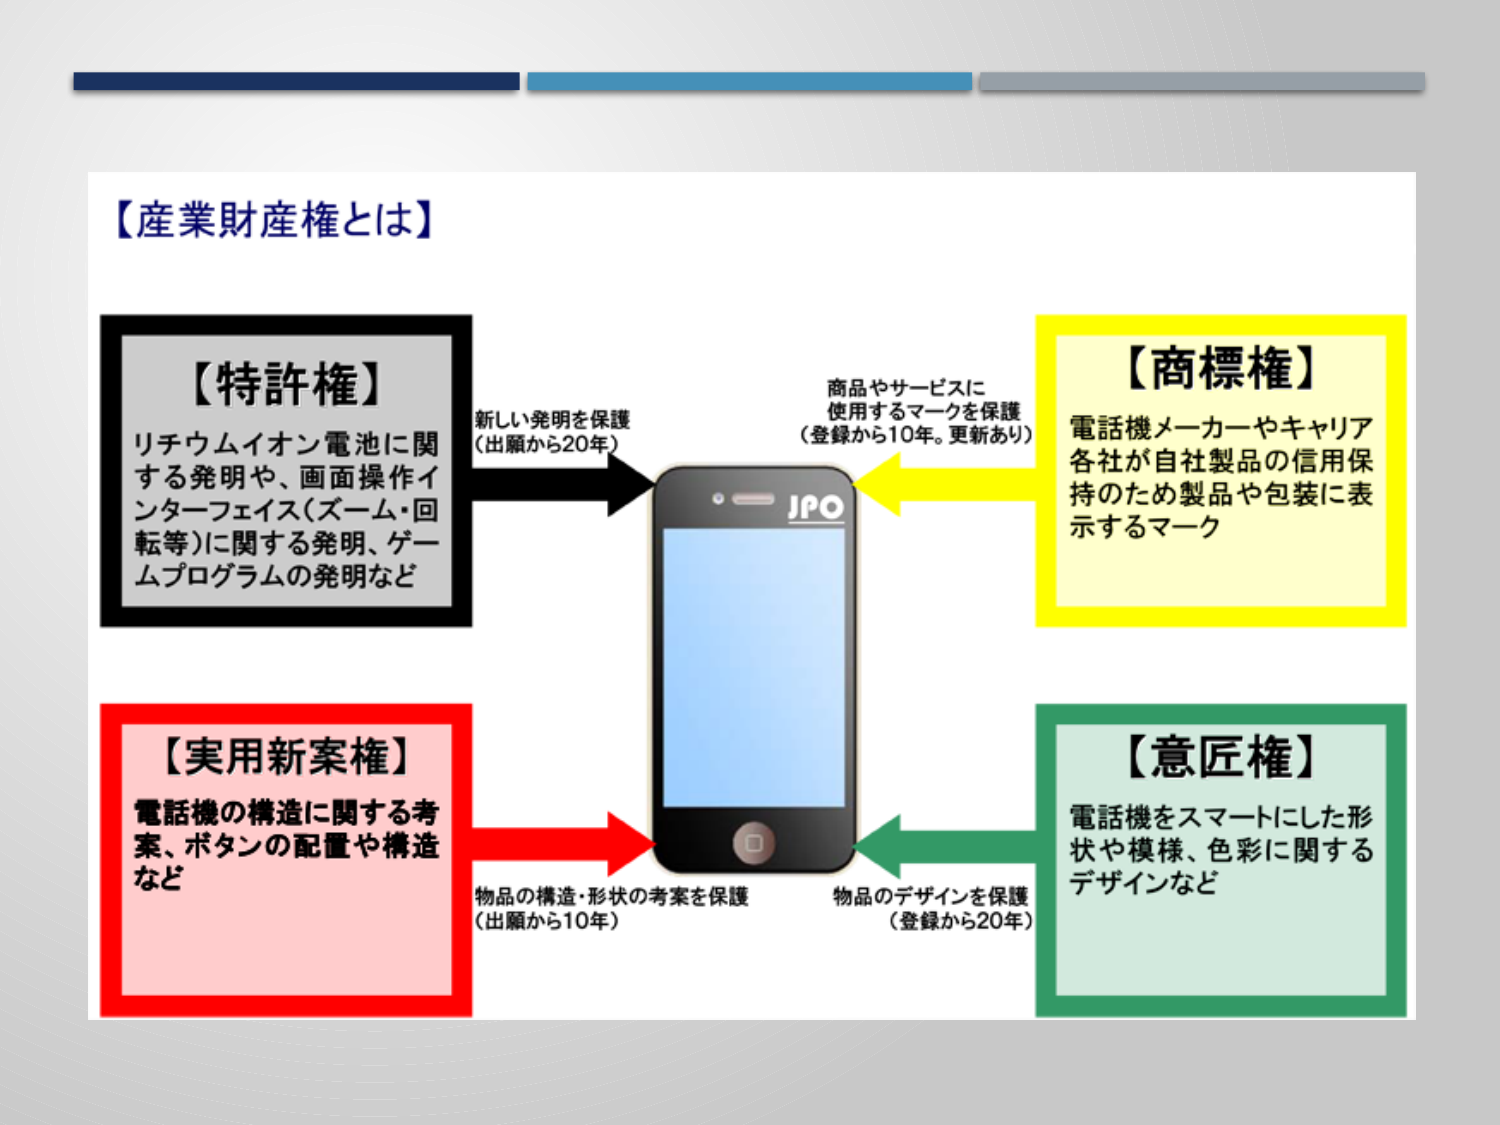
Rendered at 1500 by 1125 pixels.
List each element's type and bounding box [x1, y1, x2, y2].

picture [87, 172, 1417, 1021]
